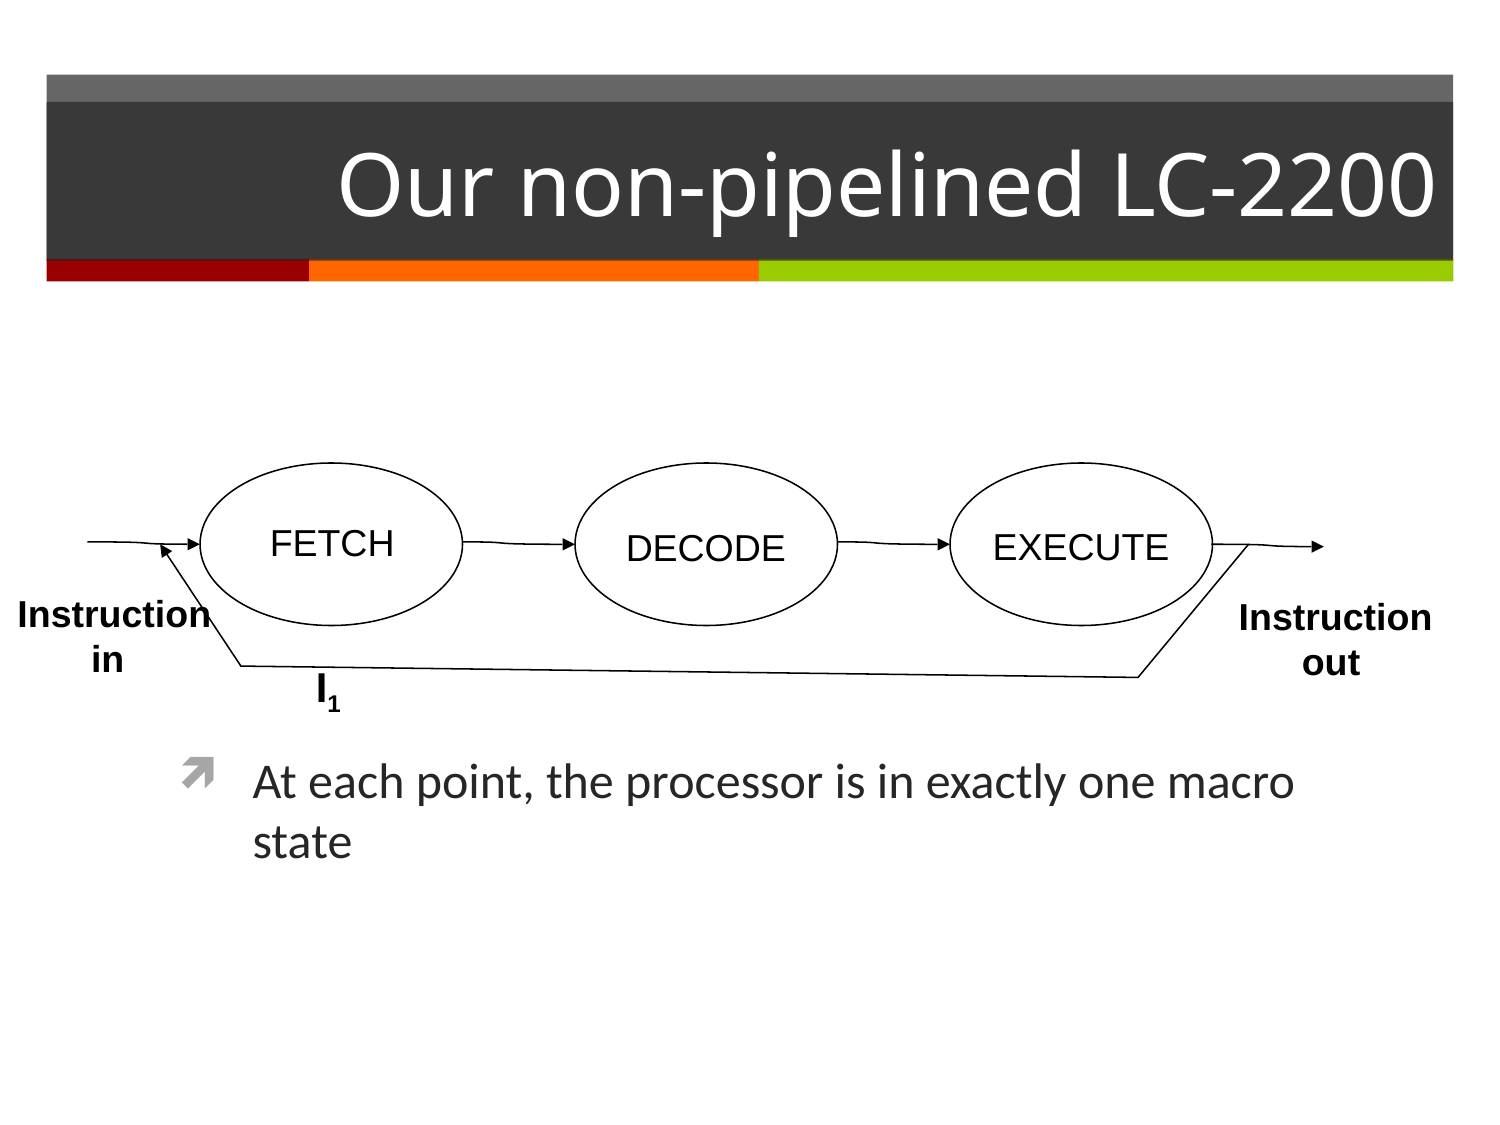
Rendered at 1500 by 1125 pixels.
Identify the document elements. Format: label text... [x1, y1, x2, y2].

text_box Instruction out [1224, 585, 1448, 690]
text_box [1210, 543, 1325, 548]
text_box [575, 462, 838, 544]
text_box EXECUTE [977, 515, 1185, 544]
text_box DECODE [611, 516, 802, 544]
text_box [86, 541, 201, 545]
text_box Instruction in [2, 582, 227, 688]
title Our non-pipelined LC-2200 [46, 101, 1454, 261]
text_box [200, 462, 463, 544]
list At each point, the processor is in exactly one macro state [163, 740, 1324, 967]
text_box [950, 462, 1213, 544]
text_box [161, 544, 1242, 680]
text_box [461, 541, 576, 545]
text_box I1 [301, 669, 463, 740]
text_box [836, 541, 951, 545]
